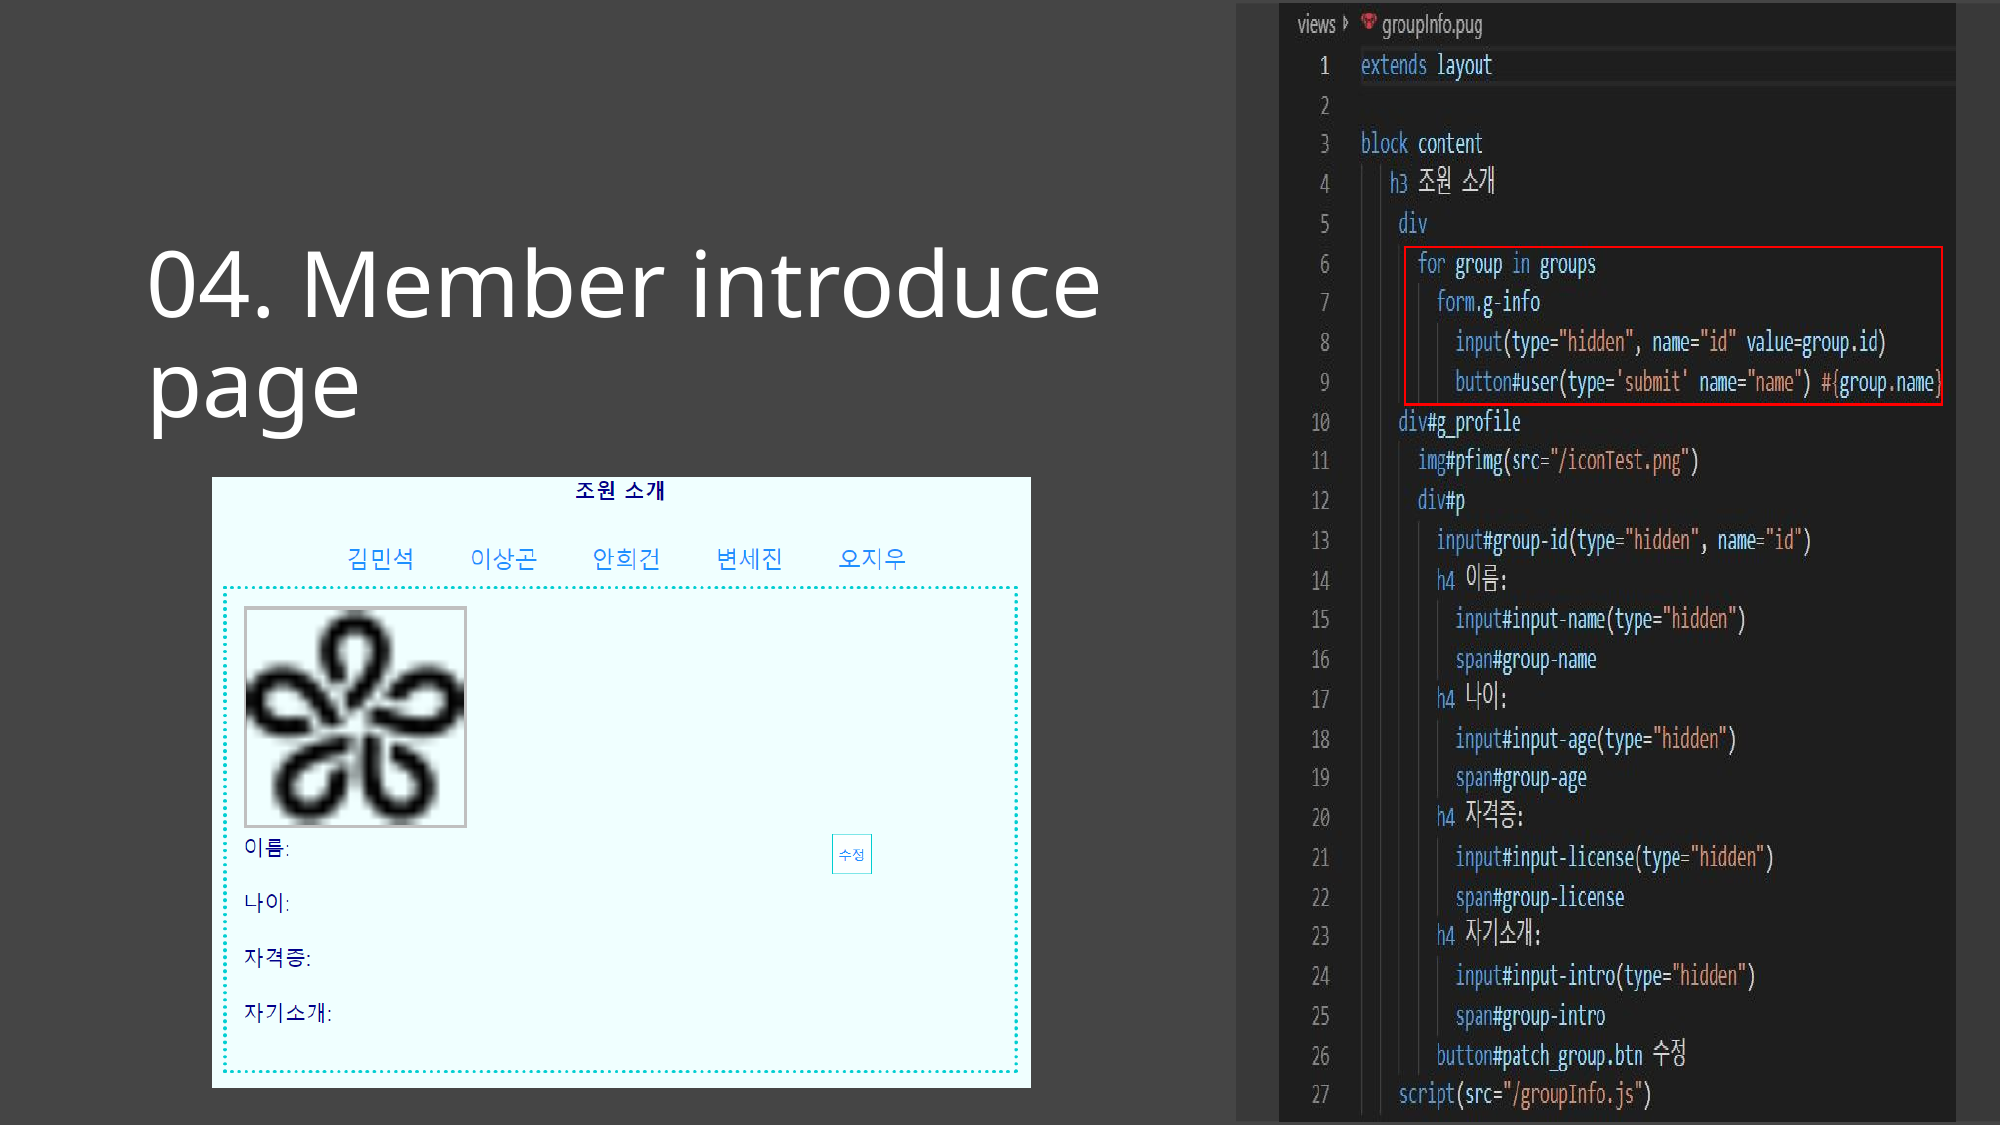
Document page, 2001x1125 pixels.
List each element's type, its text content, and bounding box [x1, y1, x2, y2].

title 04. Member introduce page [131, 229, 1180, 447]
text_box [1235, 2, 2000, 1122]
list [1279, 3, 1956, 1122]
picture [212, 477, 1031, 1088]
